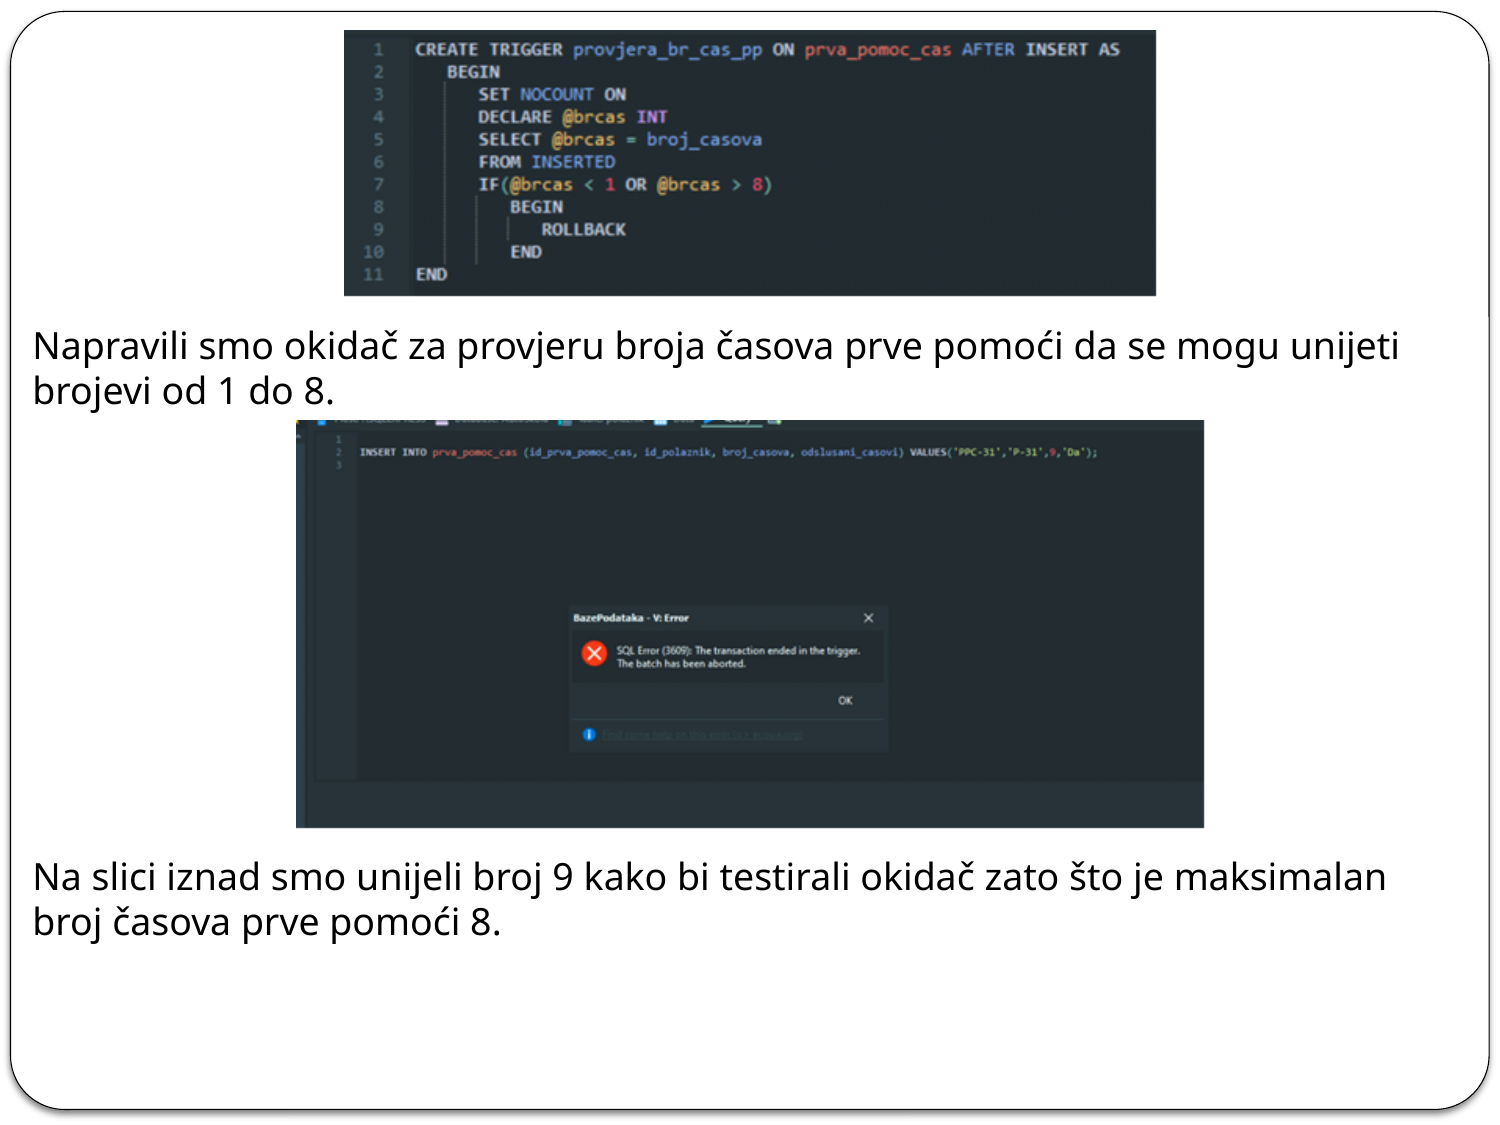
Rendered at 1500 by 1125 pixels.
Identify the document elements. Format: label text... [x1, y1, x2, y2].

picture [296, 420, 1206, 830]
text_box Napravili smo okidač za provjeru broja časova prve pomoći da se mogu unijeti brojevi od 1 do 8. [17, 314, 1459, 420]
picture [344, 30, 1158, 299]
text_box Na slici iznad smo unijeli broj 9 kako bi testirali okidač zato što je maksimalan broj časova prve pomoći 8. [17, 845, 1459, 951]
